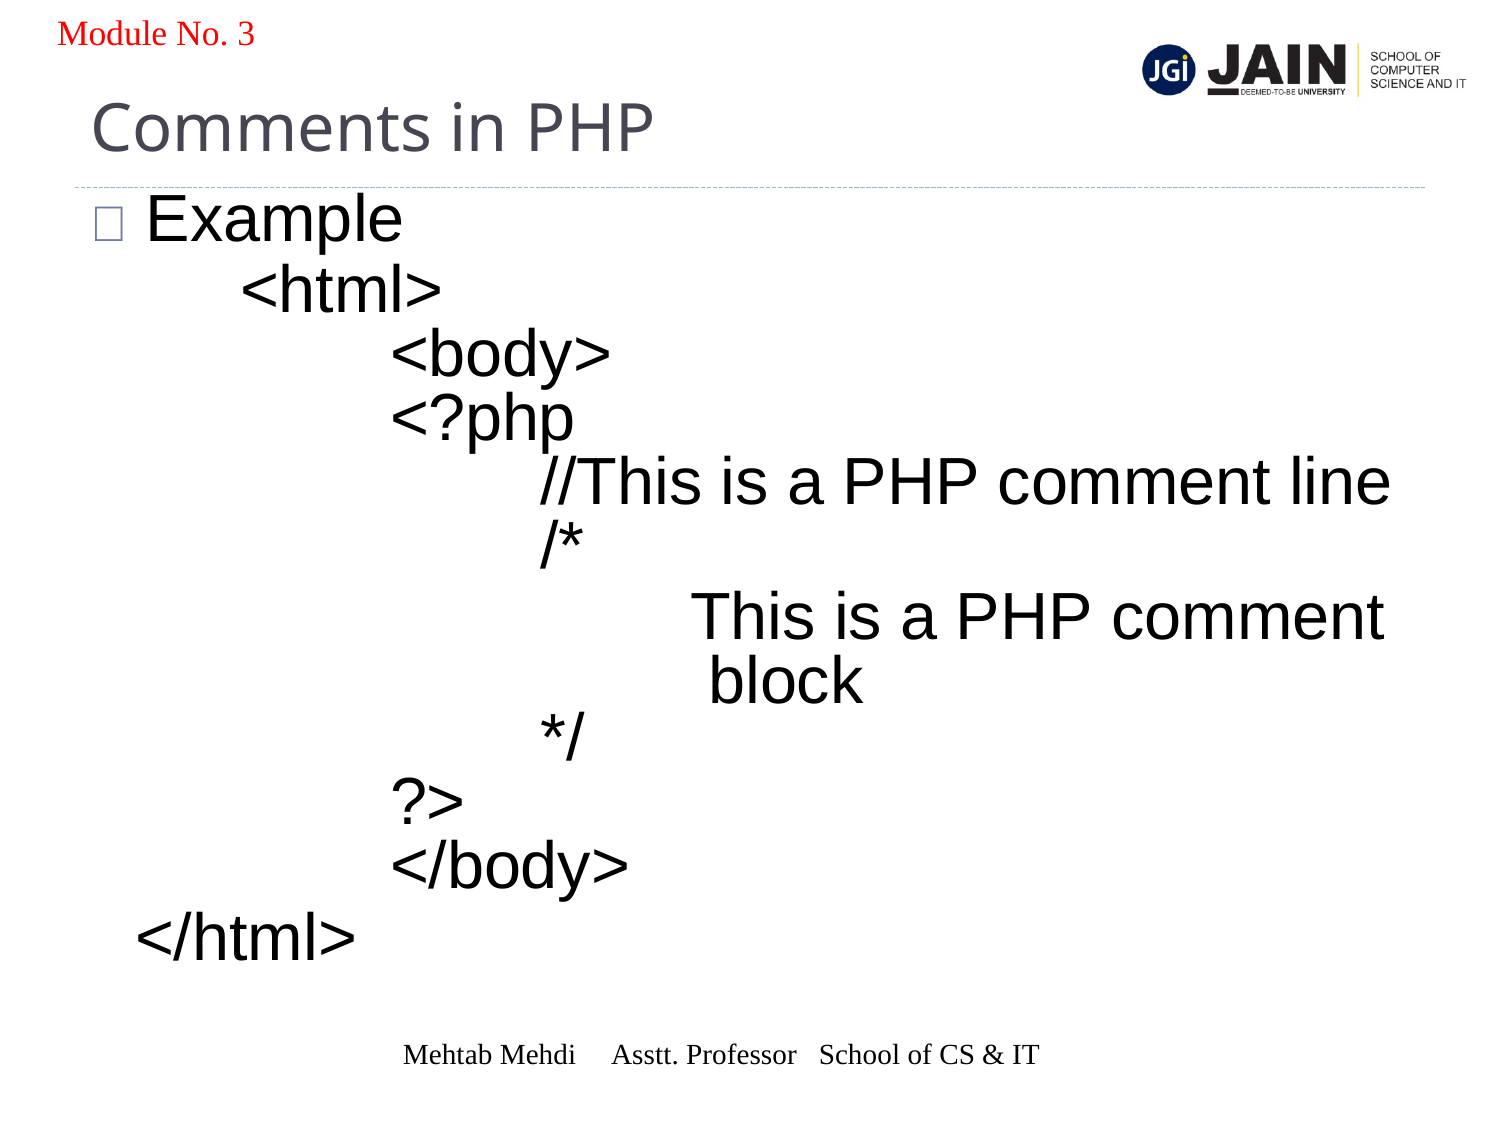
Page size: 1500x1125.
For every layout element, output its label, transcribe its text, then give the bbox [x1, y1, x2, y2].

text_box Module No. 3 [37, 0, 275, 63]
text_box Comments in PHP  Example <html> <body> <?php //This is a PHP comment line /* This is a PHP comment block */ ?> </body> </html> [87, 69, 1396, 974]
picture [1137, 37, 1476, 103]
footer Mehtab Mehdi Asstt. Professor School of CS & IT [174, 1035, 1275, 1096]
